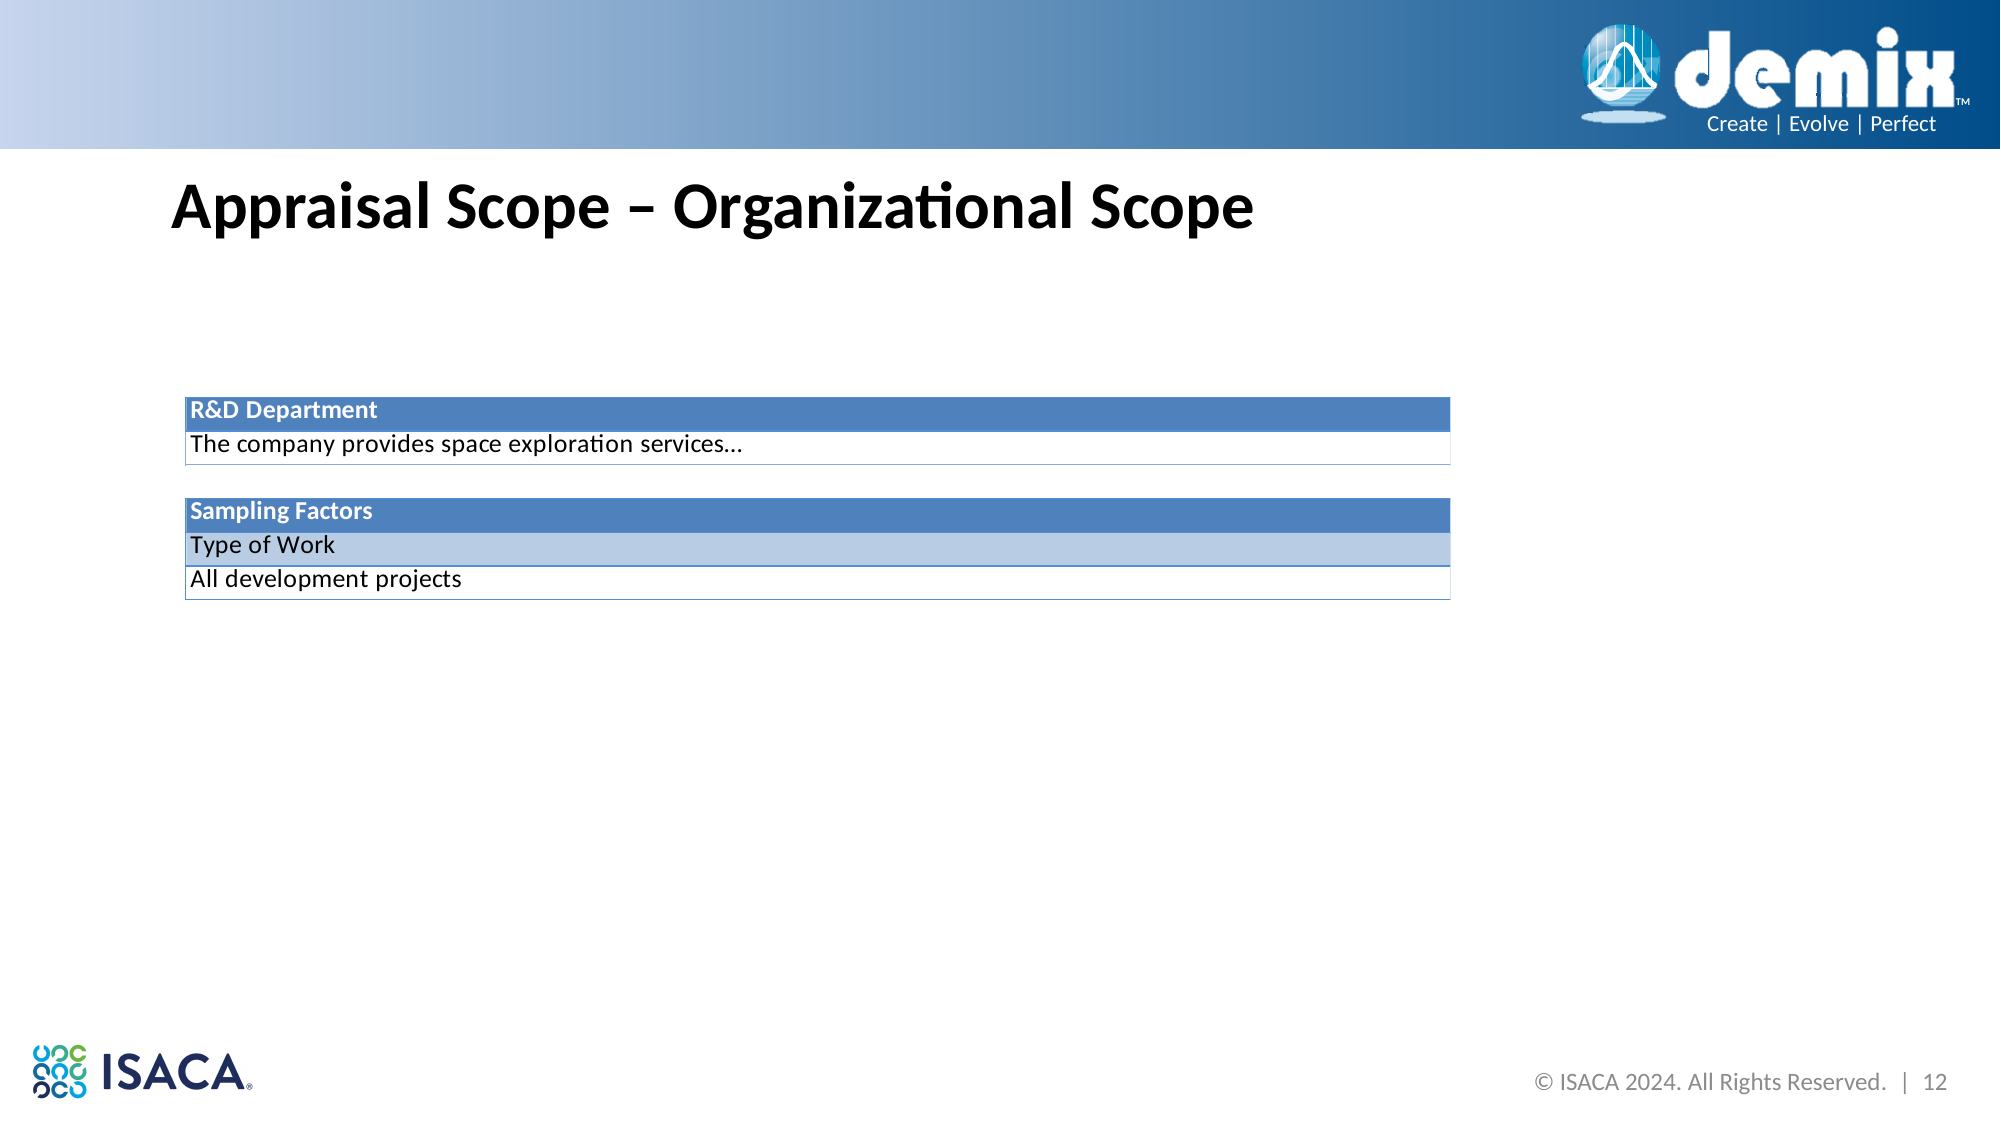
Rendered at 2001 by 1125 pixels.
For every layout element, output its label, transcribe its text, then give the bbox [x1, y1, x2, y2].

picture [1549, 3, 2000, 153]
title Appraisal Scope – Organizational Scope [156, 157, 1863, 257]
picture [29, 1043, 255, 1103]
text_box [185, 396, 1452, 601]
